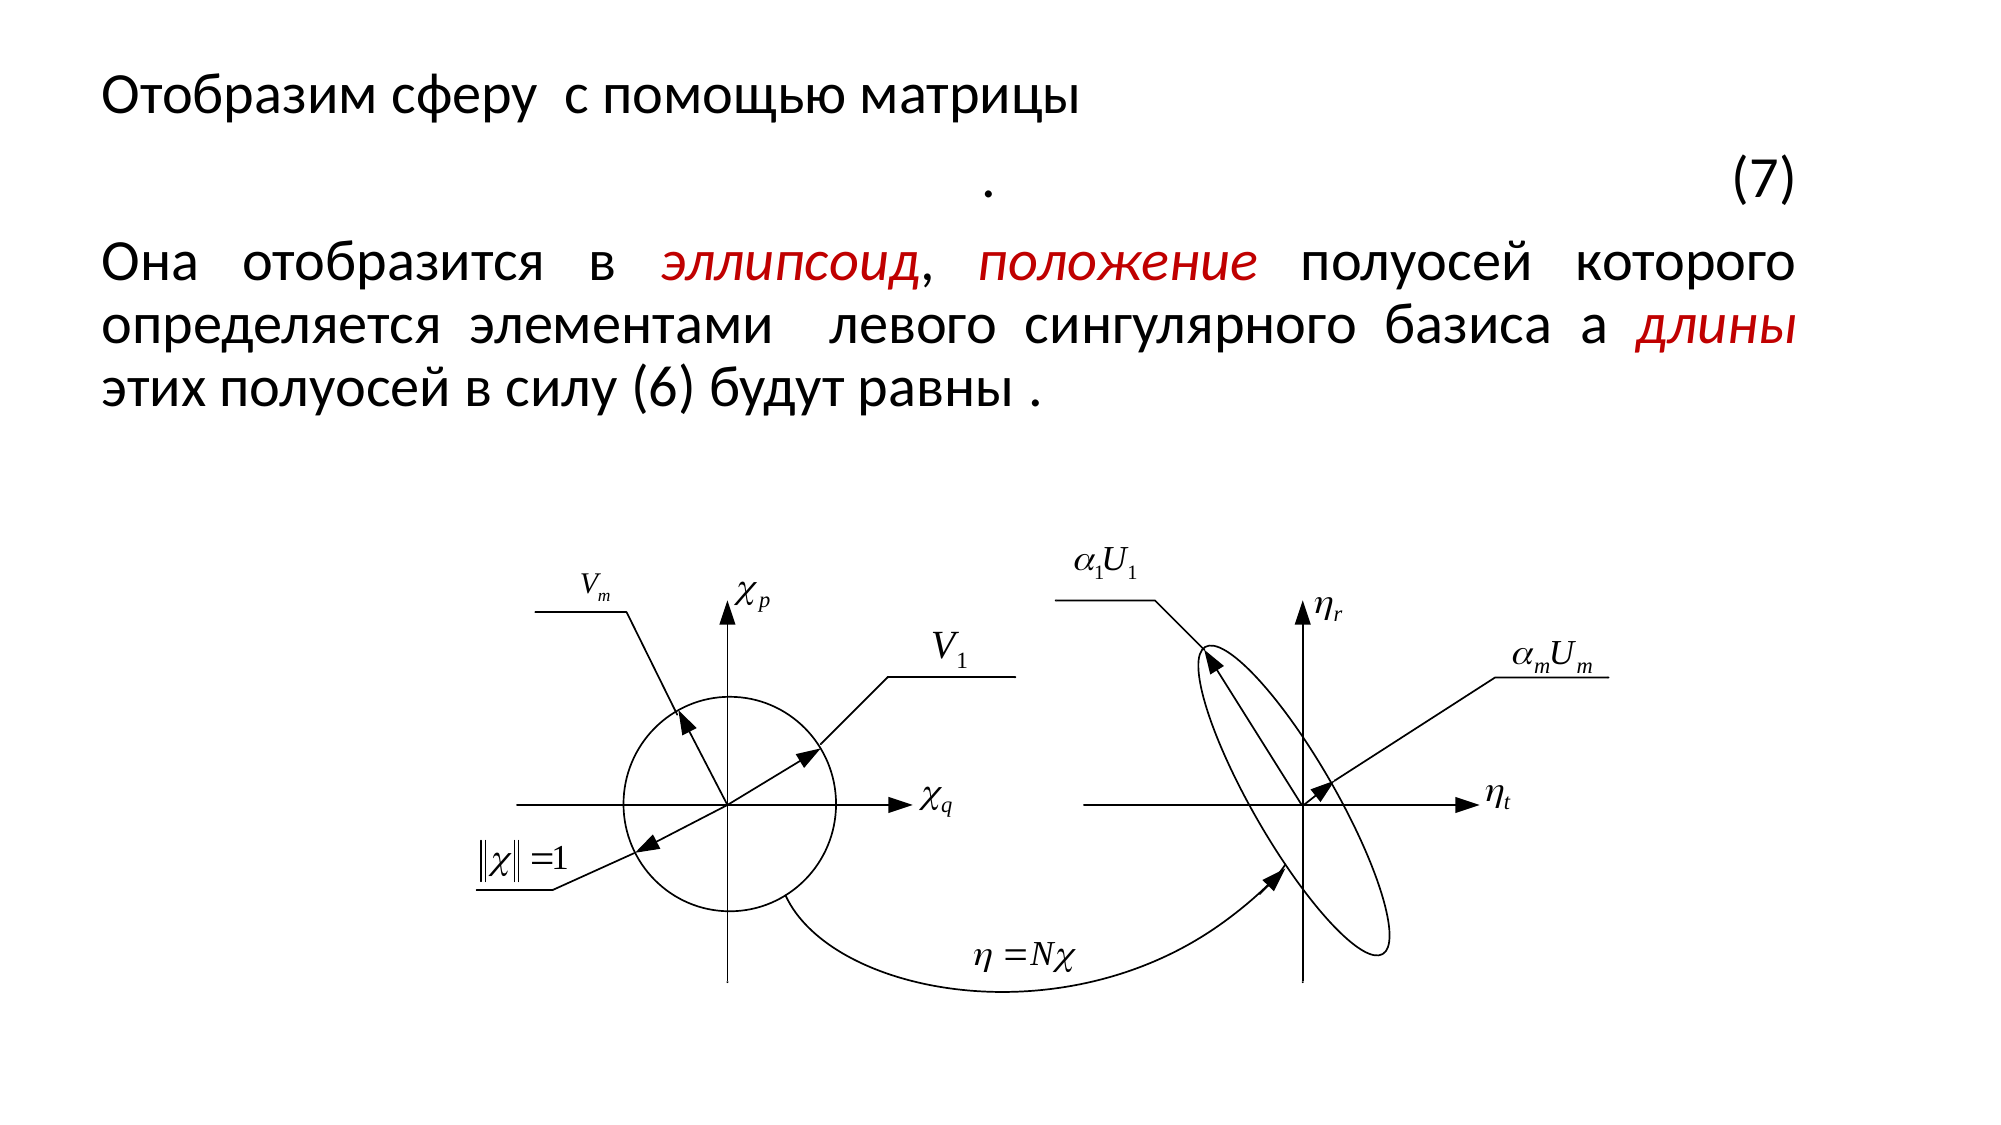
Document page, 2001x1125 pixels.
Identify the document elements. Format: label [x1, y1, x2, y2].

text_box [443, 458, 1691, 1092]
